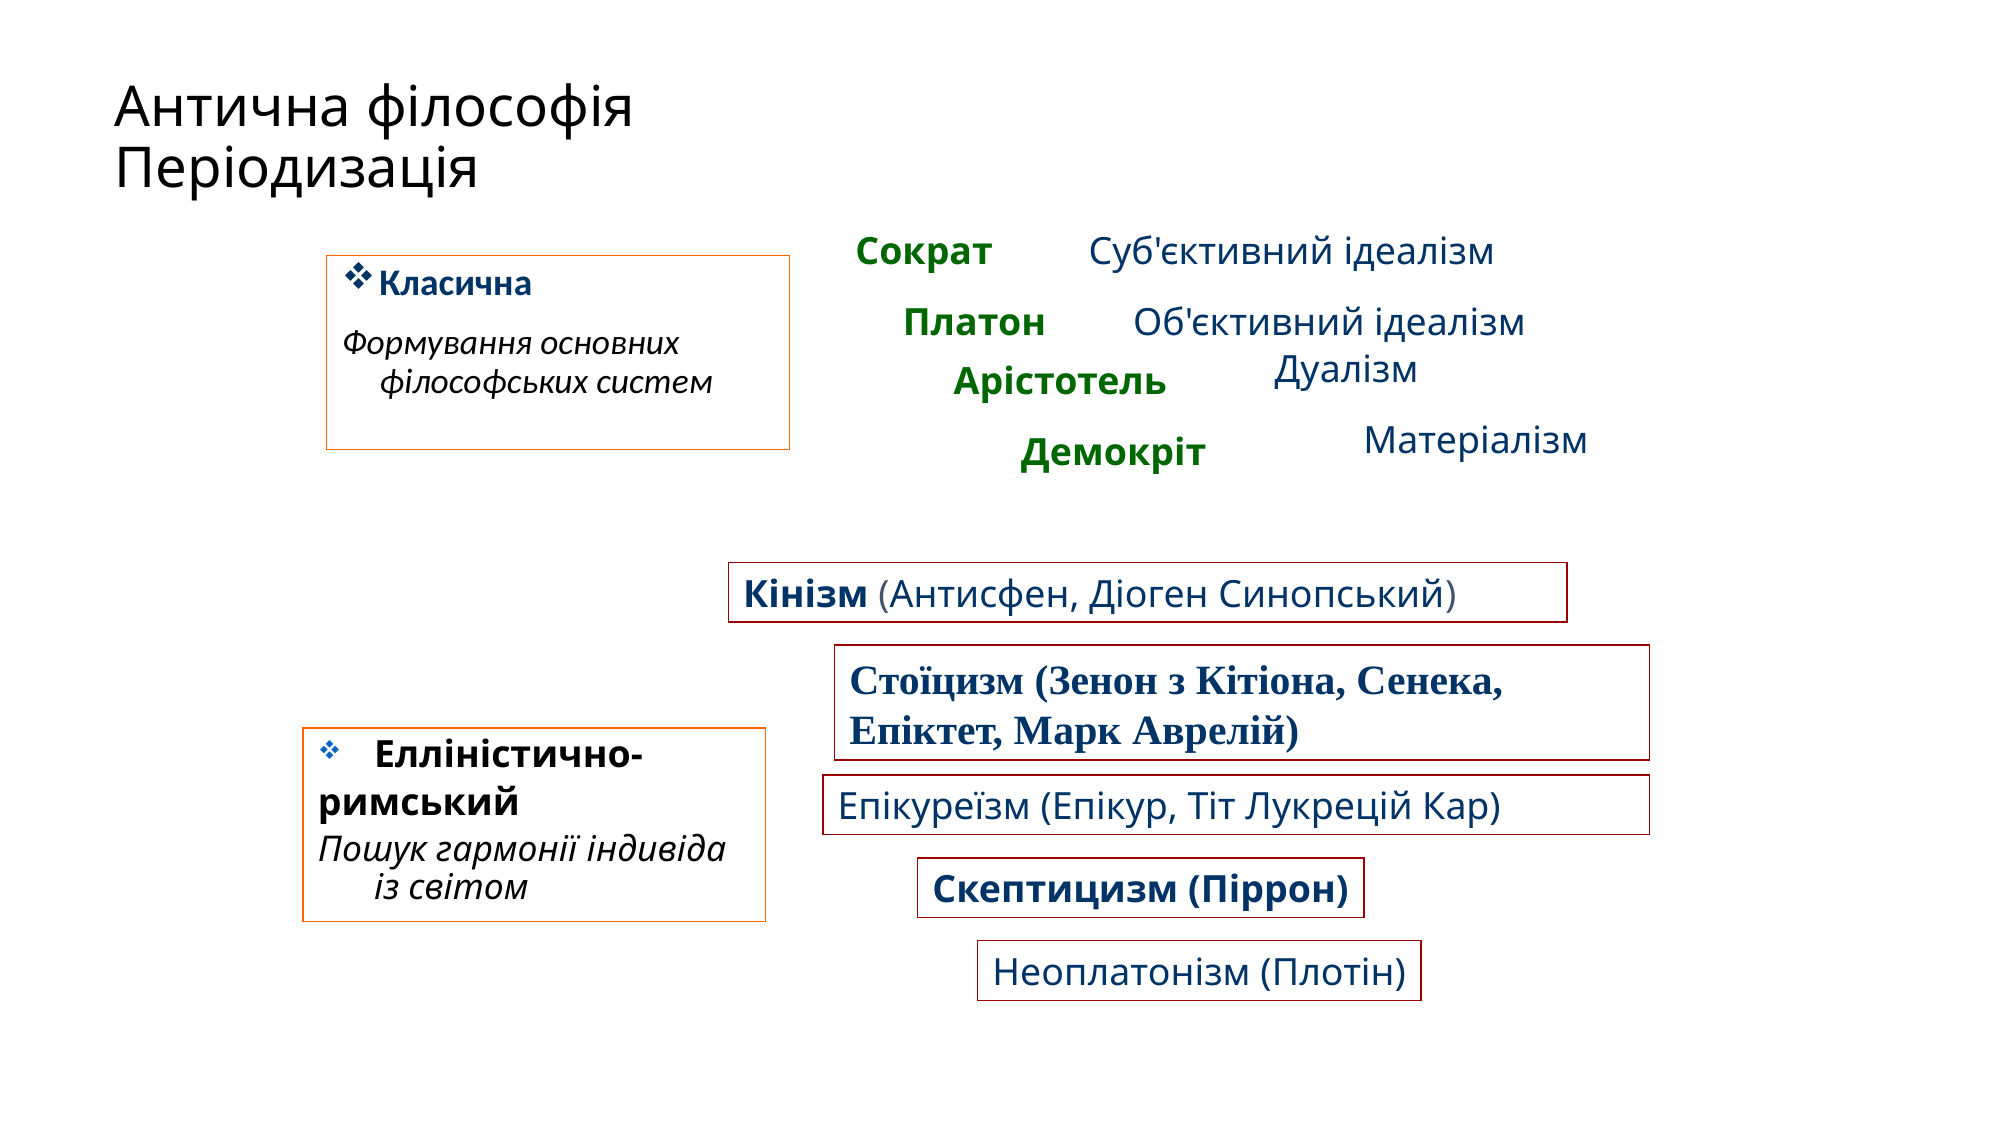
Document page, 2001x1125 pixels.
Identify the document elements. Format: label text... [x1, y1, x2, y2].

text_box Дуалізм [1259, 337, 1520, 443]
text_box Сократ [840, 219, 1009, 280]
text_box Арістотель [939, 349, 1182, 410]
list Класична Формування основних філософських систем [326, 255, 790, 450]
title Антична філософія Періодизація [99, 45, 1900, 233]
text_box Об'єктивний ідеалізм [1118, 290, 1551, 351]
text_box Демокріт [1006, 420, 1222, 481]
text_box Неоплатонізм (Плотін) [977, 940, 1422, 1001]
text_box Матеріалізм [1348, 408, 1624, 469]
text_box Елліністично- римський Пошук гармонії індивіда із світом [303, 727, 766, 922]
text_box Платон [888, 290, 1062, 351]
text_box Епікуреїзм (Епікур, Тіт Лукрецій Кар) [822, 774, 1650, 835]
text_box Стоїцизм (Зенон з Кітіона, Сенека, Епіктет, Марк Аврелій) [834, 645, 1650, 760]
text_box Кінізм (Антисфен, Діоген Синопський) [728, 562, 1567, 623]
text_box Суб'єктивний ідеалізм [1073, 219, 1521, 280]
text_box Скептицизм (Піррон) [917, 857, 1364, 918]
